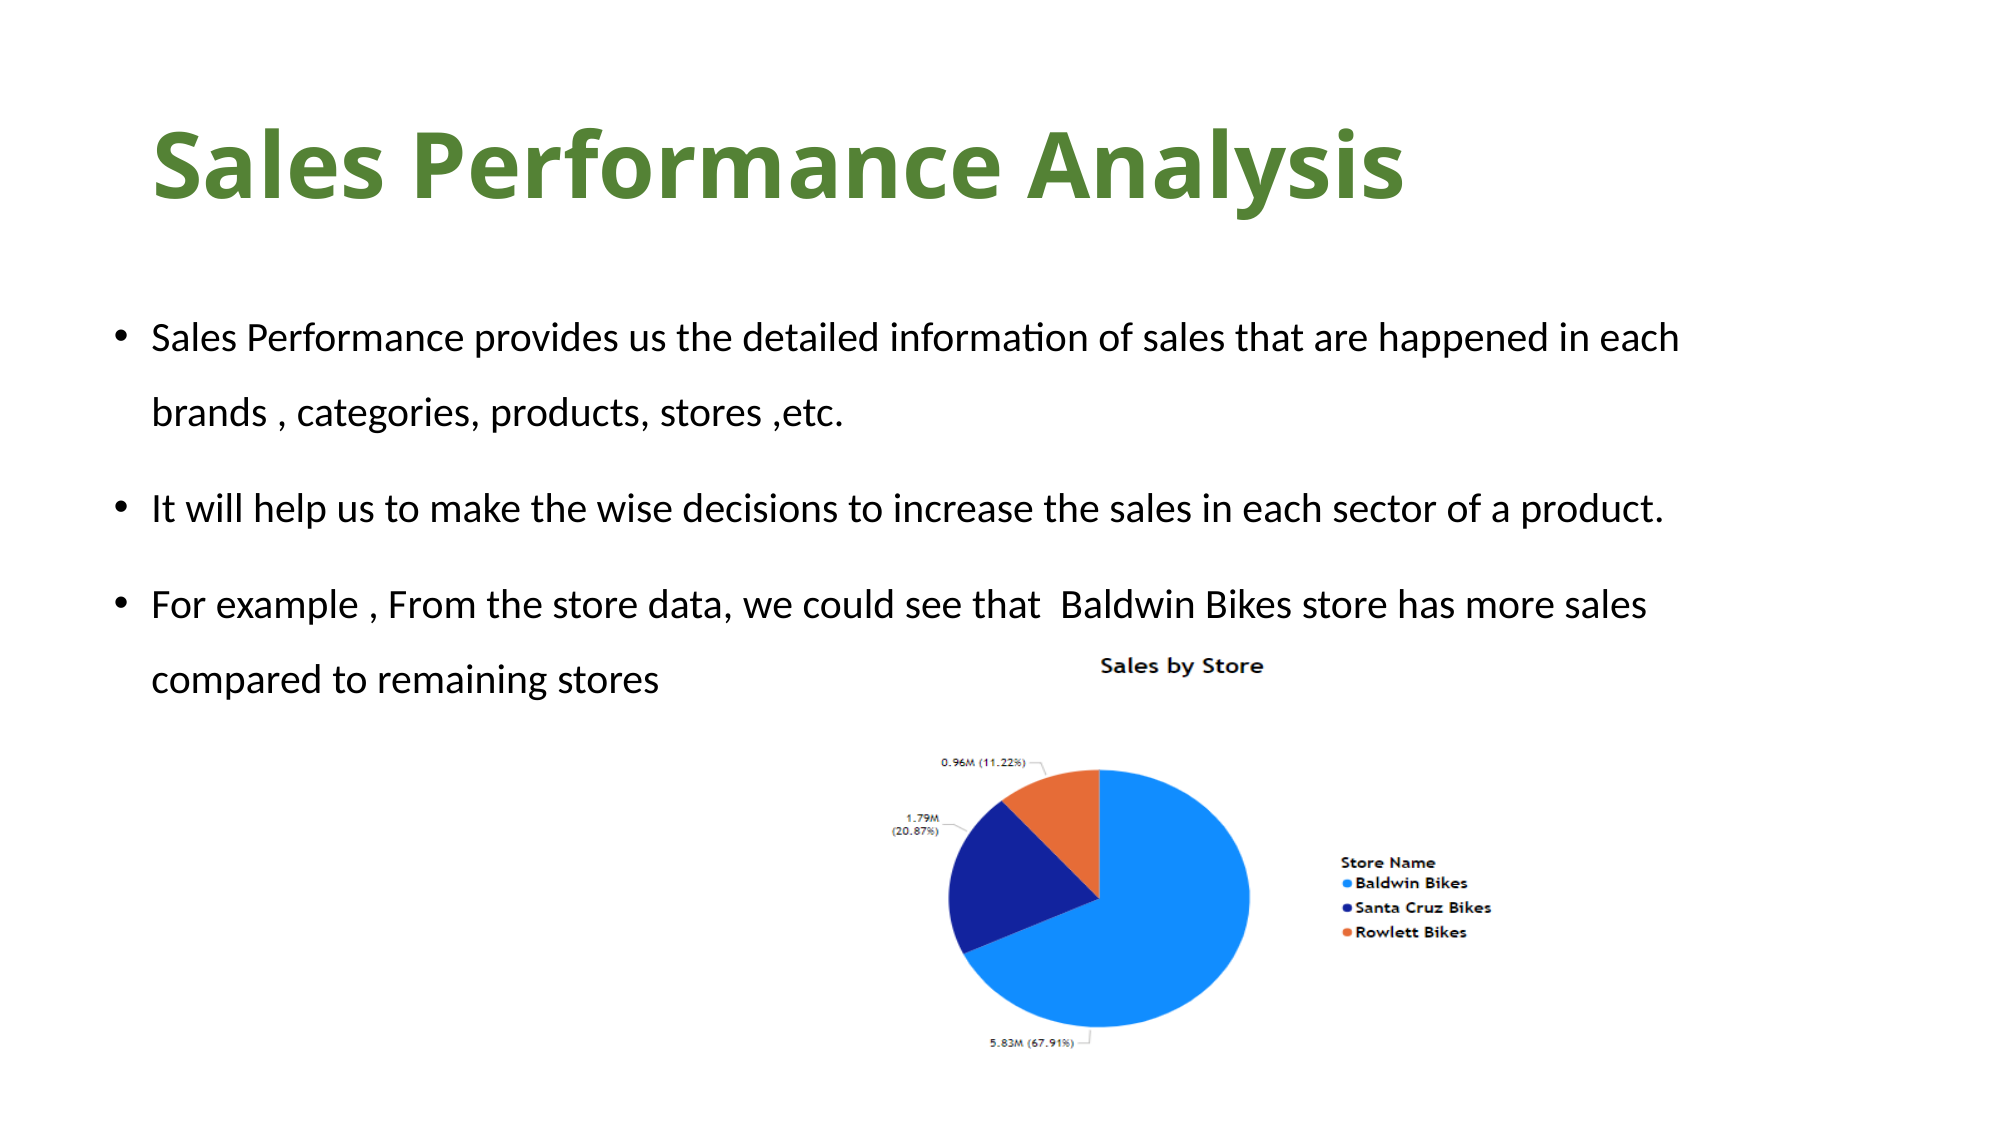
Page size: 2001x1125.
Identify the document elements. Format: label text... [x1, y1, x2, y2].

picture [857, 657, 1496, 1112]
list Sales Performance provides us the detailed information of sales that are happened in each brands , categories, products, stores ,etc. It will help us to make the wise decisions to increase the sales in each sector of a product. For example , From the store data, we could see that Baldwin Bikes store has more sales compared to remaining stores [98, 277, 1705, 970]
title Sales Performance Analysis [137, 59, 1863, 278]
